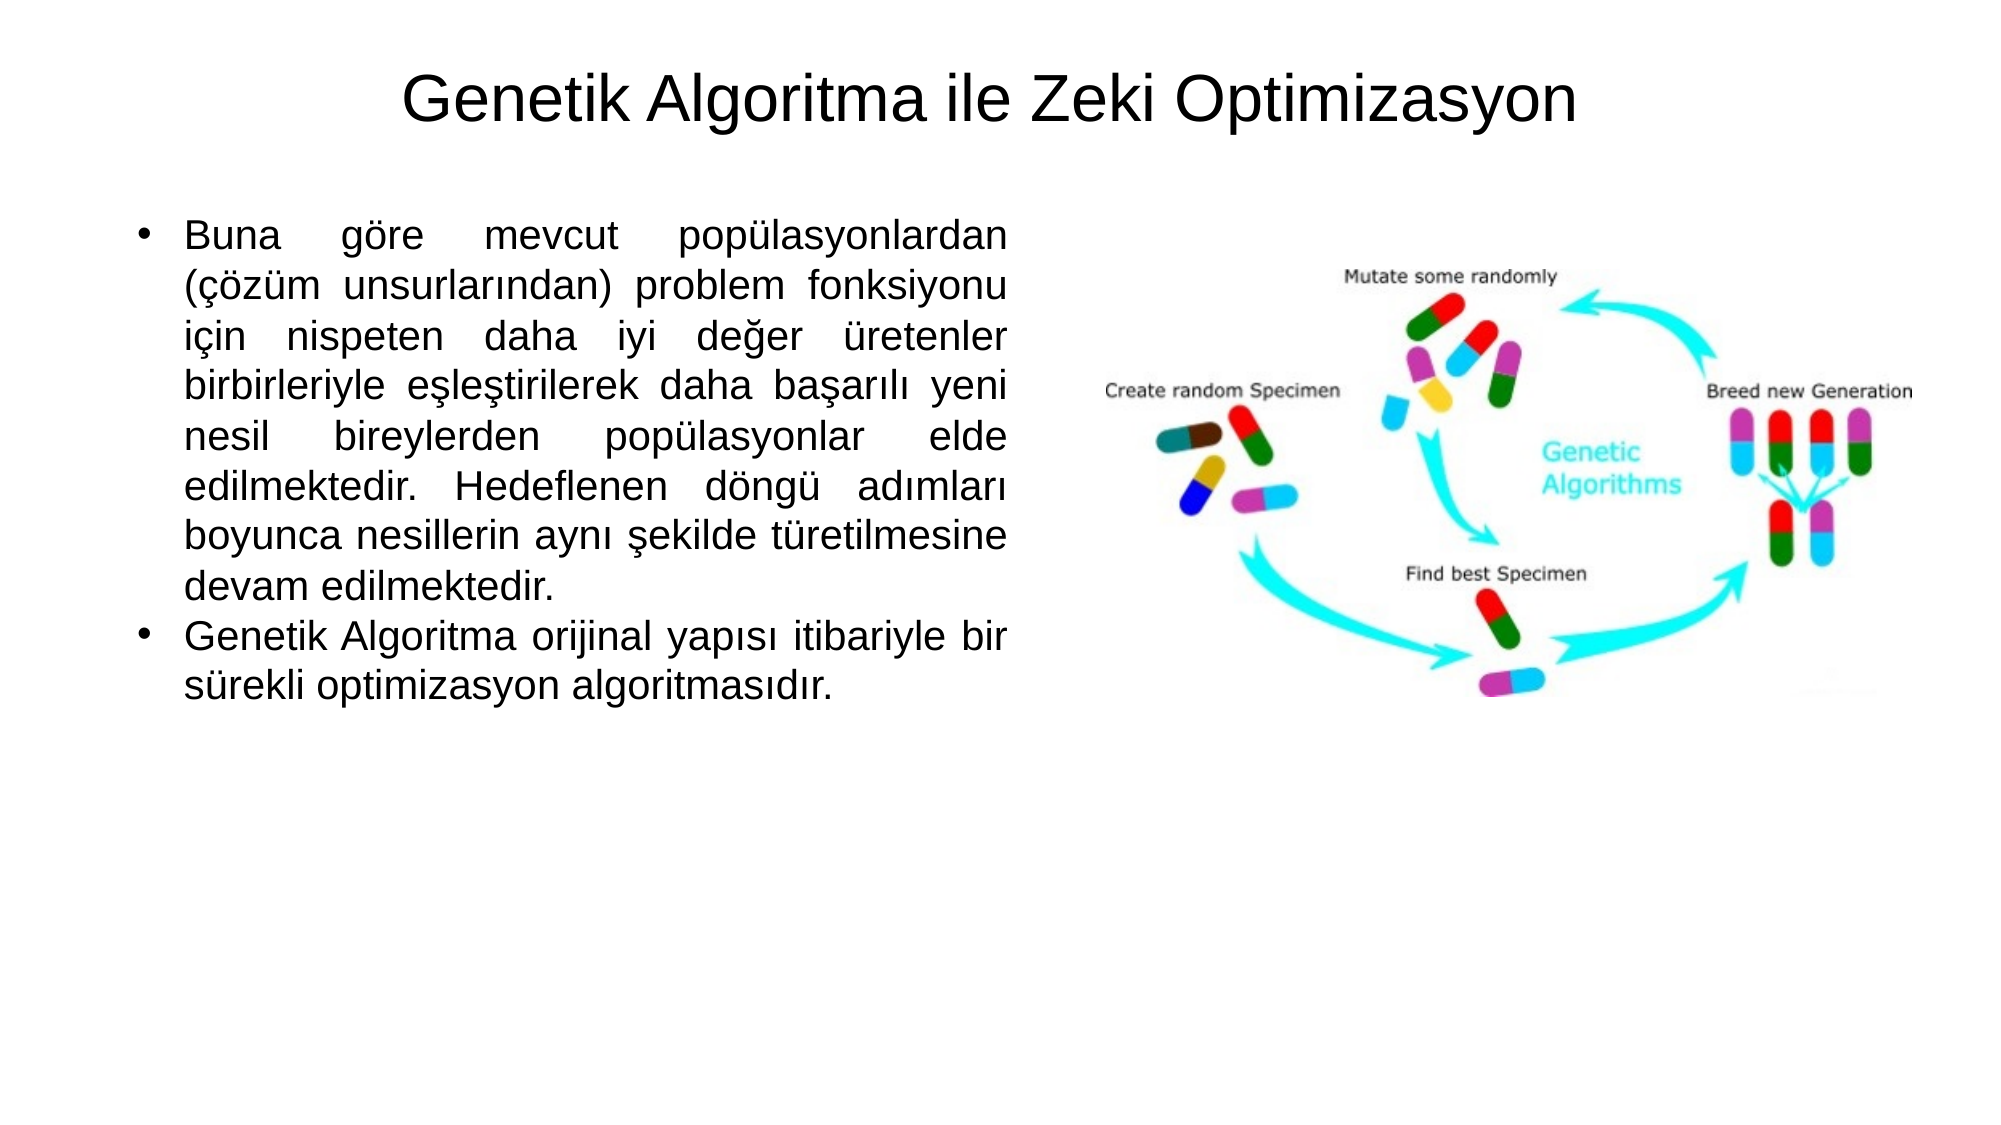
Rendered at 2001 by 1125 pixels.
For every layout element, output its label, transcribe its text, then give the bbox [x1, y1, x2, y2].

text_box Genetik Algoritma ile Zeki Optimizasyon [312, 47, 1688, 142]
picture [1106, 269, 1913, 697]
text_box Buna göre mevcut popülasyonlardan (çözüm unsurlarından) problem fonksiyonu için nispeten daha iyi değer üretenler birbirleriyle eşleştirilerek daha başarılı yeni nesil bireylerden popülasyonlar elde edilmektedir. Hedeflenen döngü adımları boyunca nesillerin aynı şekilde türetilmesine devam edilmektedir. Genetik Algoritma orijinal yapısı itibariyle bir sürekli optimizasyon algoritmasıdır. [122, 200, 1024, 766]
